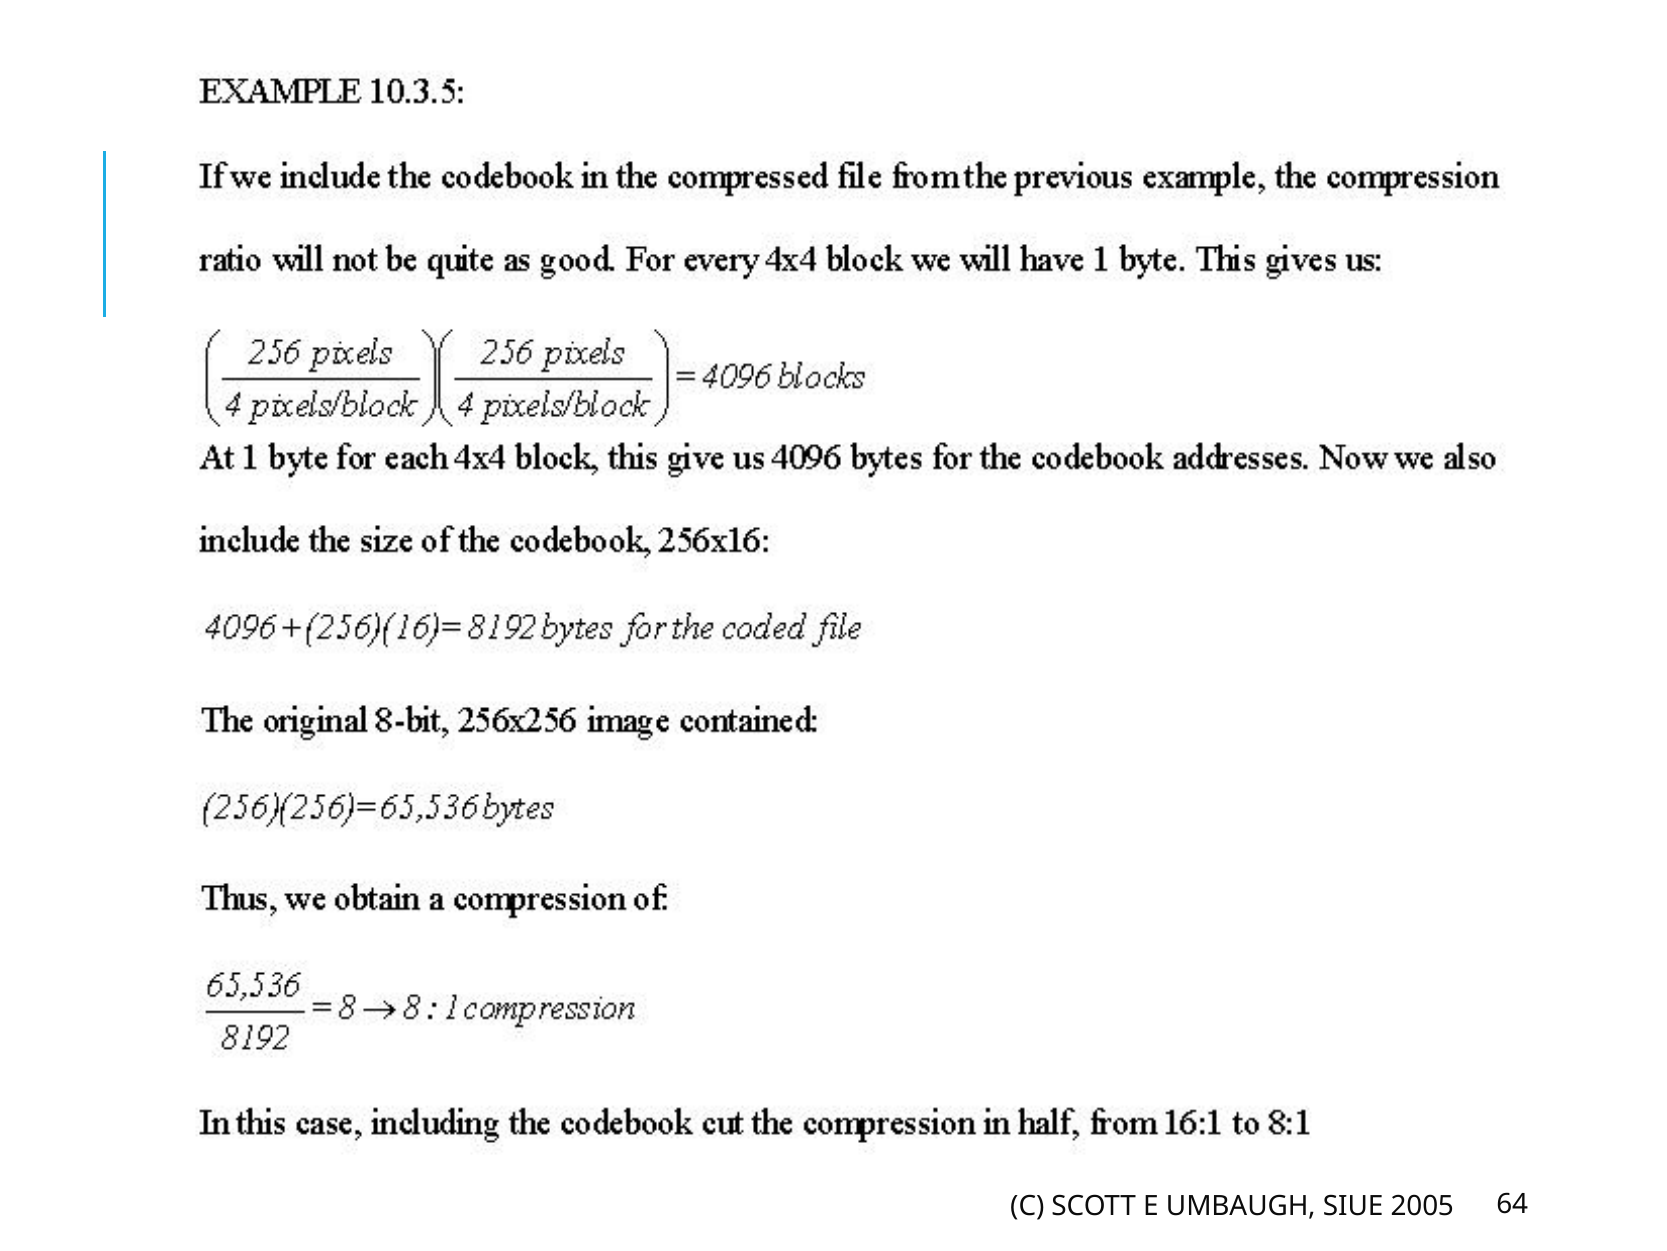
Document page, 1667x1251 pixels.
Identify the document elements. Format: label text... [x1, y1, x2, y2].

slide_number ‹#› [1481, 1179, 1615, 1230]
footer (C) SCOTT E UMBAUGH, SIUE 2005 [662, 1179, 1469, 1230]
picture [180, 55, 1515, 1159]
